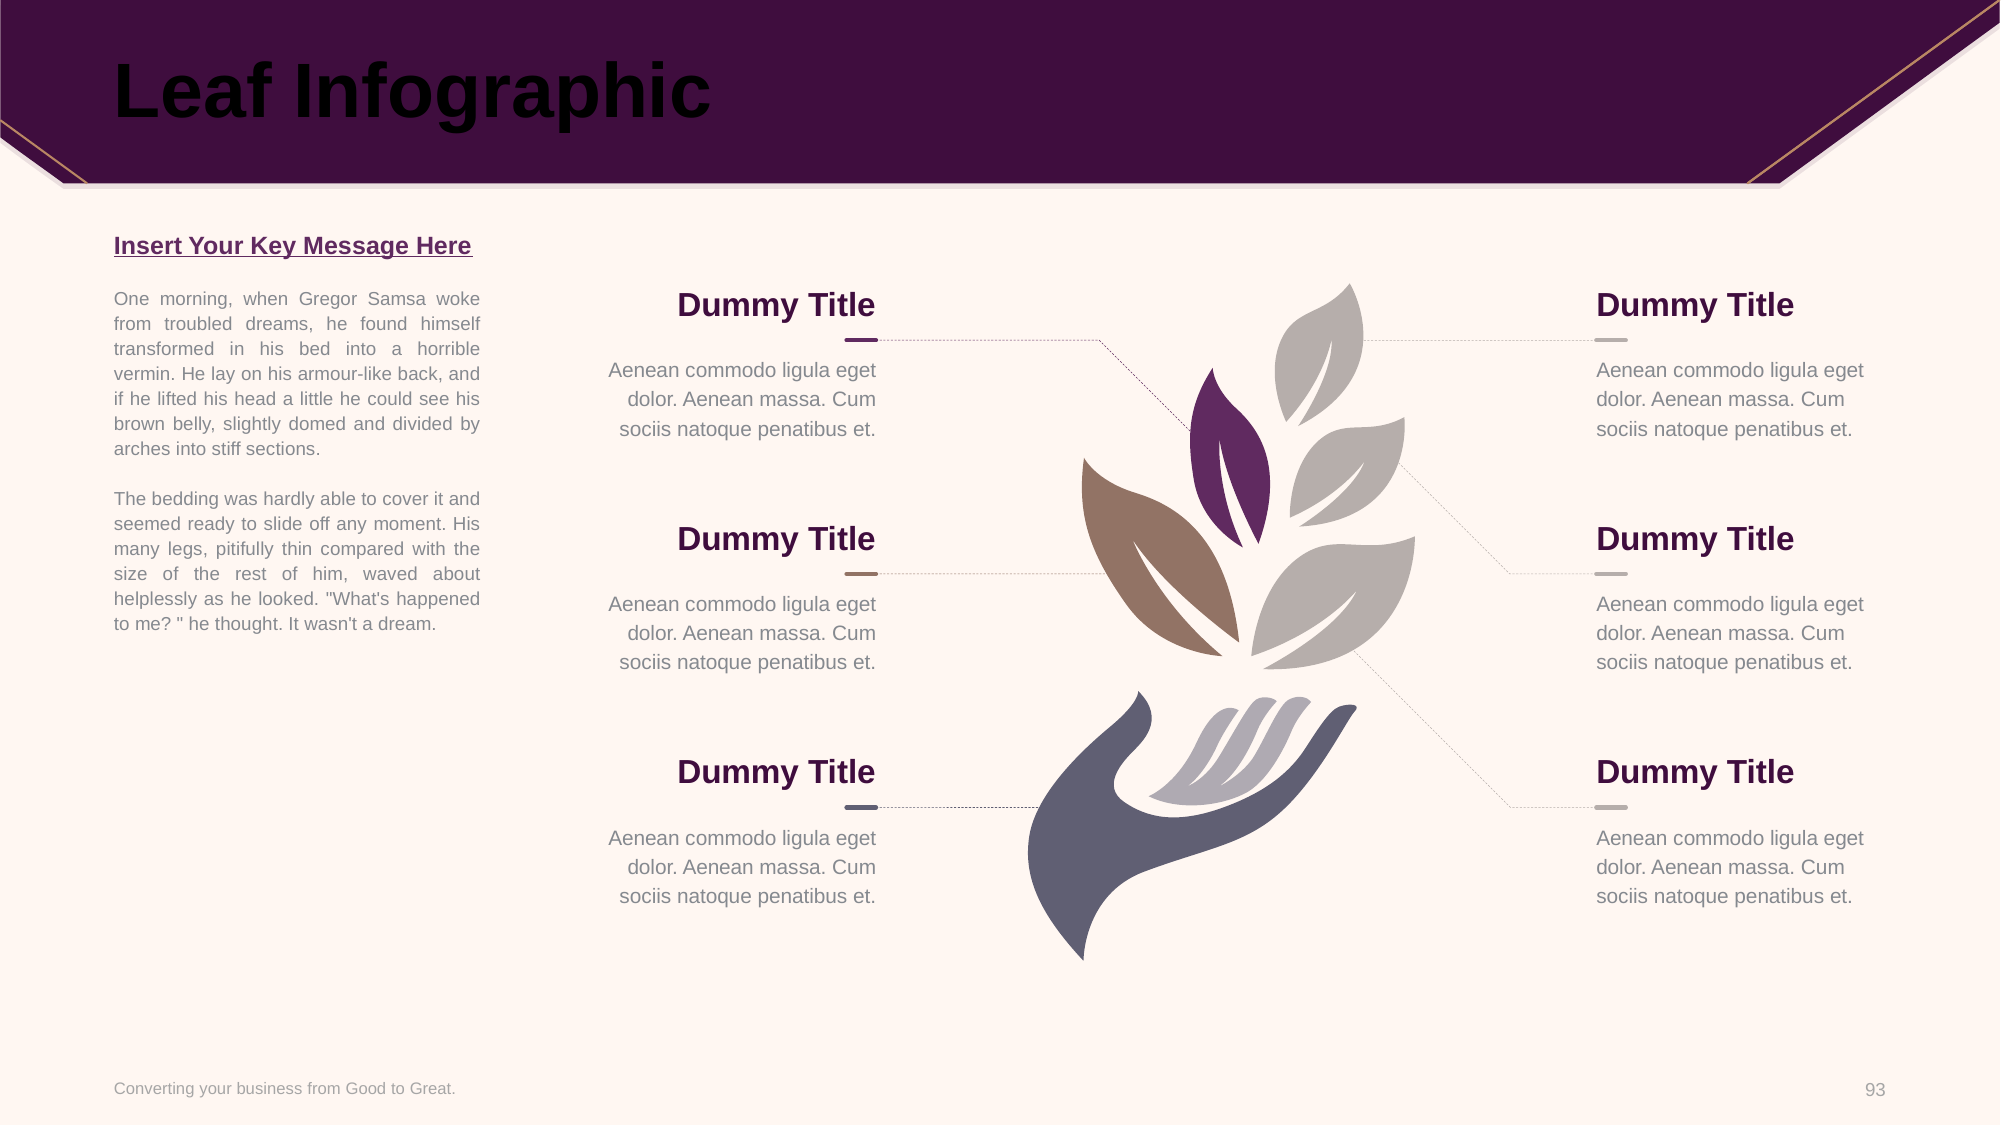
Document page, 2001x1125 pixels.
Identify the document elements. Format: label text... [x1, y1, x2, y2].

list Insert Your Key Message Here One morning, when Gregor Samsa woke from troubled dreams, he found himself transformed in his bed into a horrible vermin. He lay on his armour-like back, and if he lifted his head a little he could see his brown belly, slightly domed and divided by arches into stiff sections. The bedding was hardly able to cover it and seemed ready to slide off any moment. His many legs, pitifully thin compared with the size of the rest of him, waved about helplessly as he looked. "What's happened to me? " he thought. It wasn't a dream. [114, 234, 481, 1014]
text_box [586, 283, 1886, 961]
slide_number 93 [1791, 1069, 1886, 1109]
title Leaf Infographic [114, 5, 1886, 181]
footer Converting your business from Good to Great. [114, 1068, 899, 1108]
